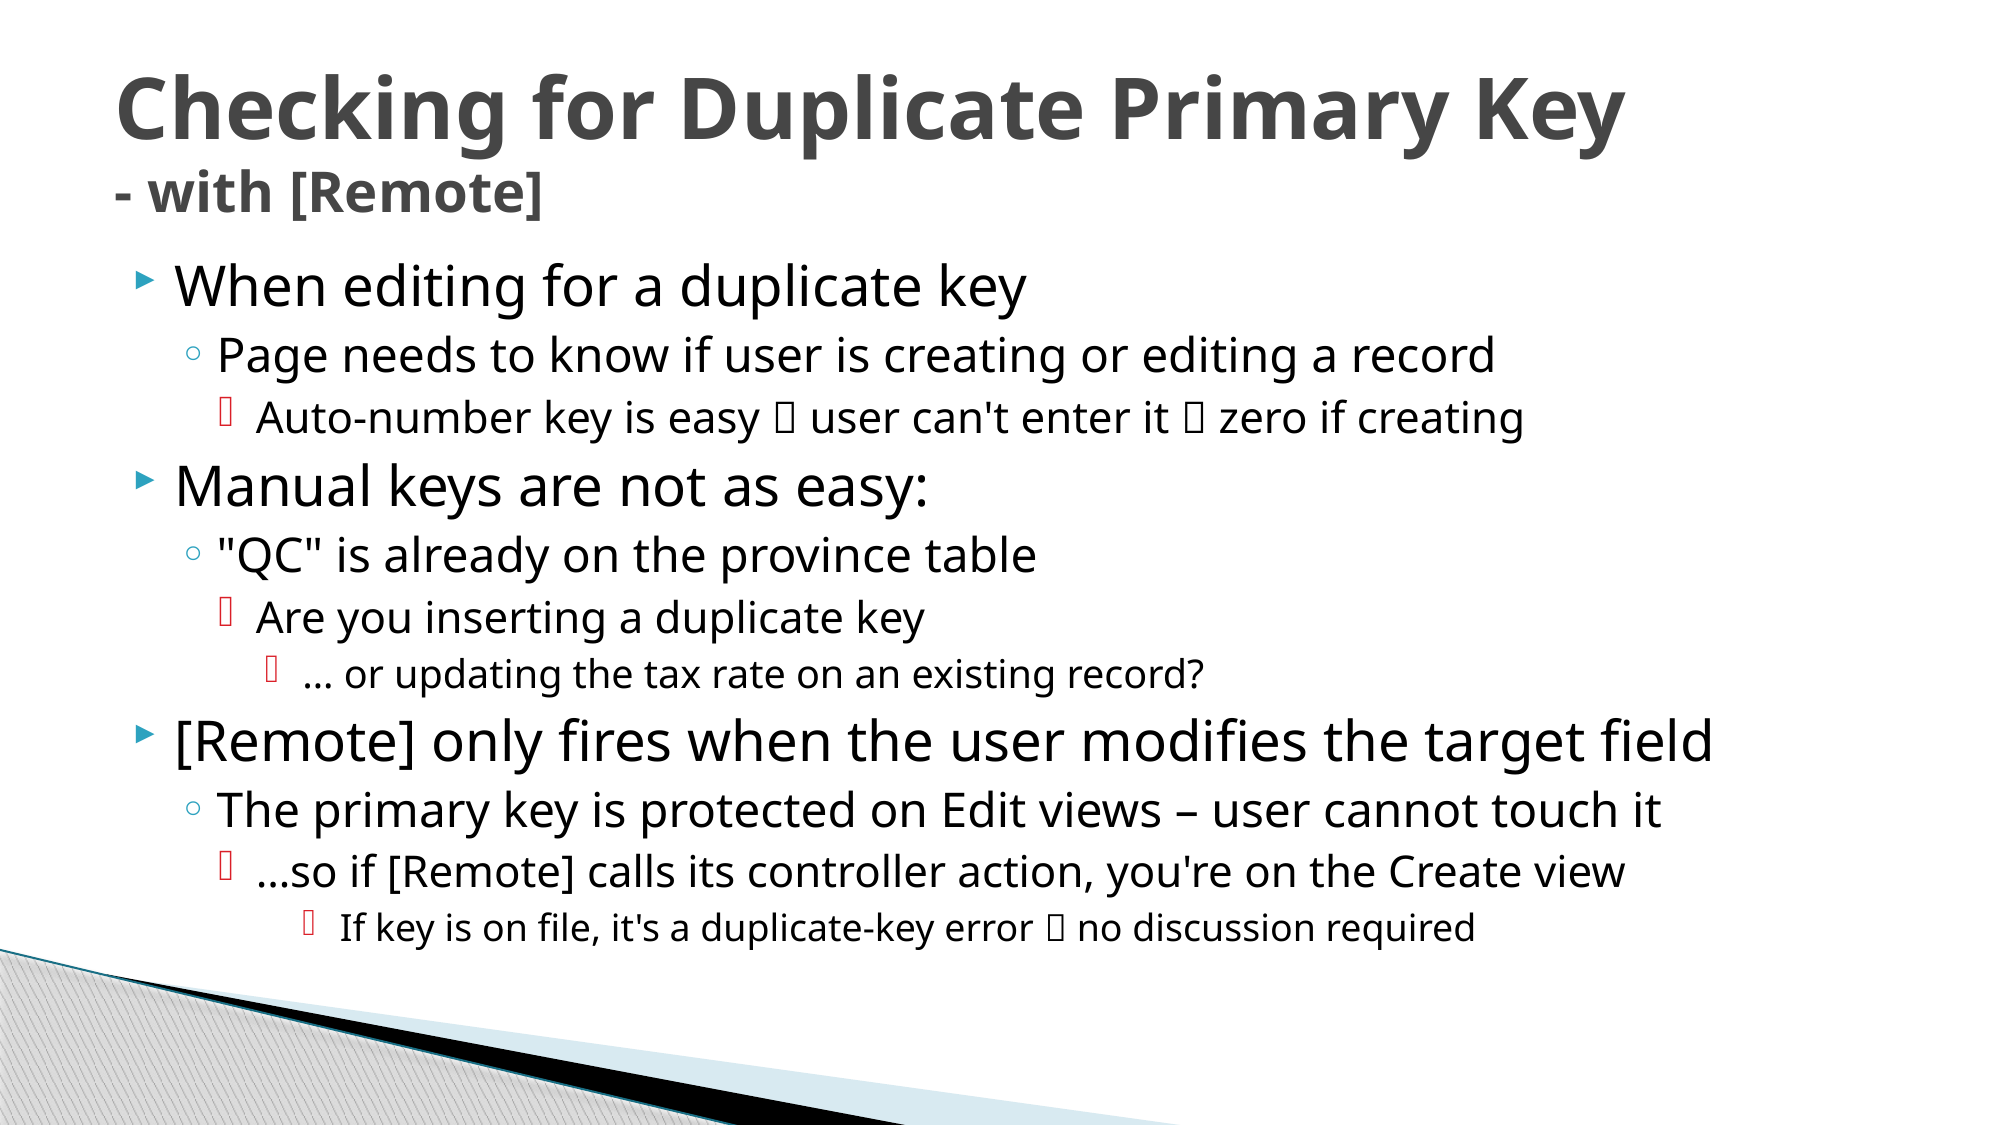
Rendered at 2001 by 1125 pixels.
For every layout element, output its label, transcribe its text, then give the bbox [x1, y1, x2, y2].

list When editing for a duplicate key Page needs to know if user is creating or editing a record Auto-number key is easy  user can't enter it  zero if creating Manual keys are not as easy: "QC" is already on the province table Are you inserting a duplicate key … or updating the tax rate on an existing record? [Remote] only fires when the user modifies the target field The primary key is protected on Edit views – user cannot touch it …so if [Remote] calls its controller action, you're on the Create view If key is on file, it's a duplicate-key error  no discussion required [99, 243, 1900, 986]
title Checking for Duplicate Primary Key - with [Remote] [99, 45, 1900, 233]
